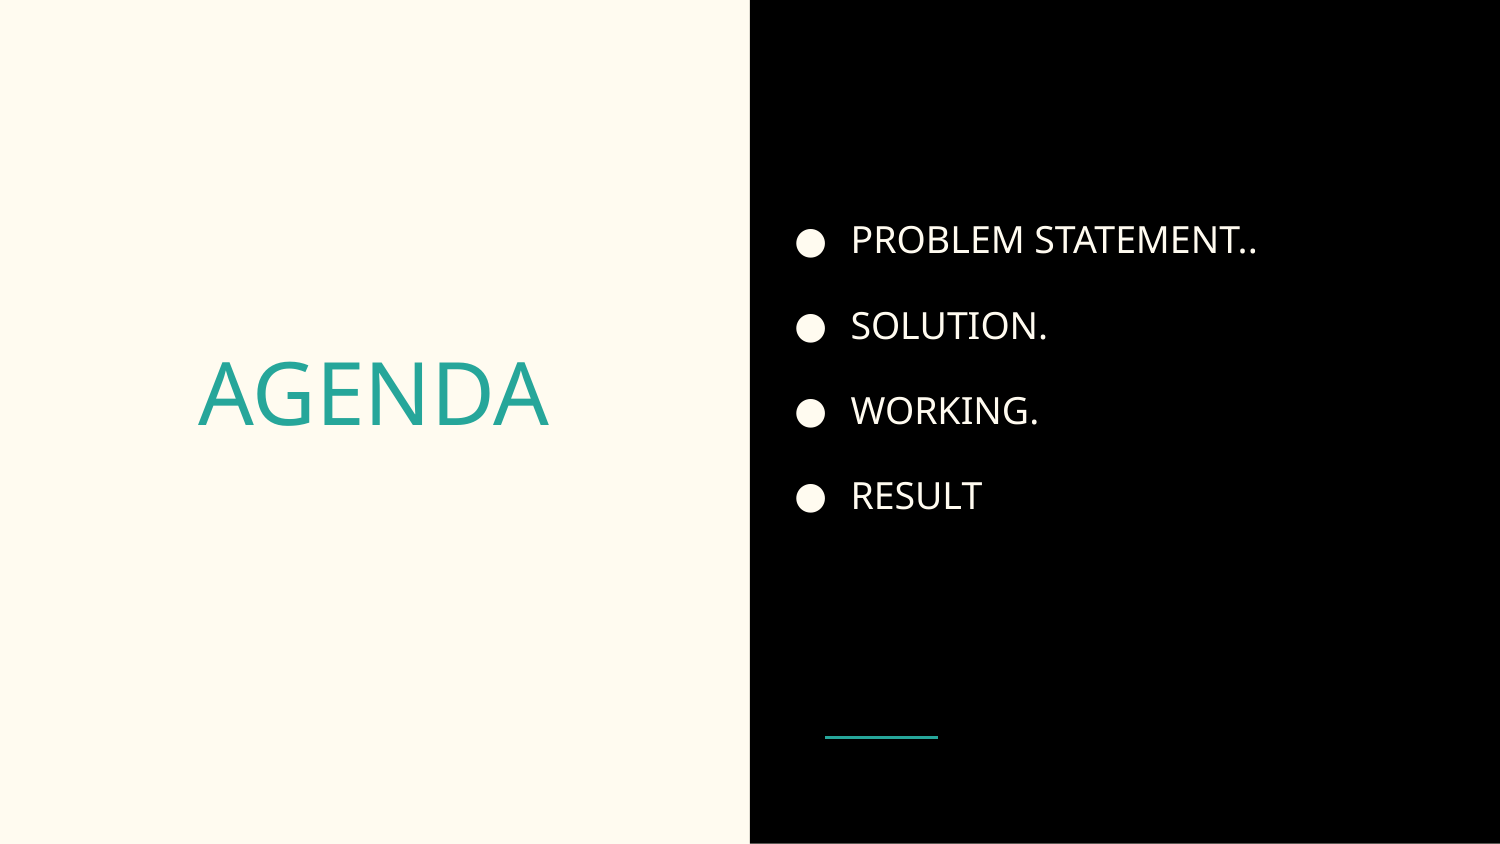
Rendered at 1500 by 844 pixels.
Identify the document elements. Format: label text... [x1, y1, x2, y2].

title AGENDA [128, 246, 620, 458]
list PROBLEM STATEMENT.. SOLUTION. WORKING. RESULT [760, 42, 1481, 776]
